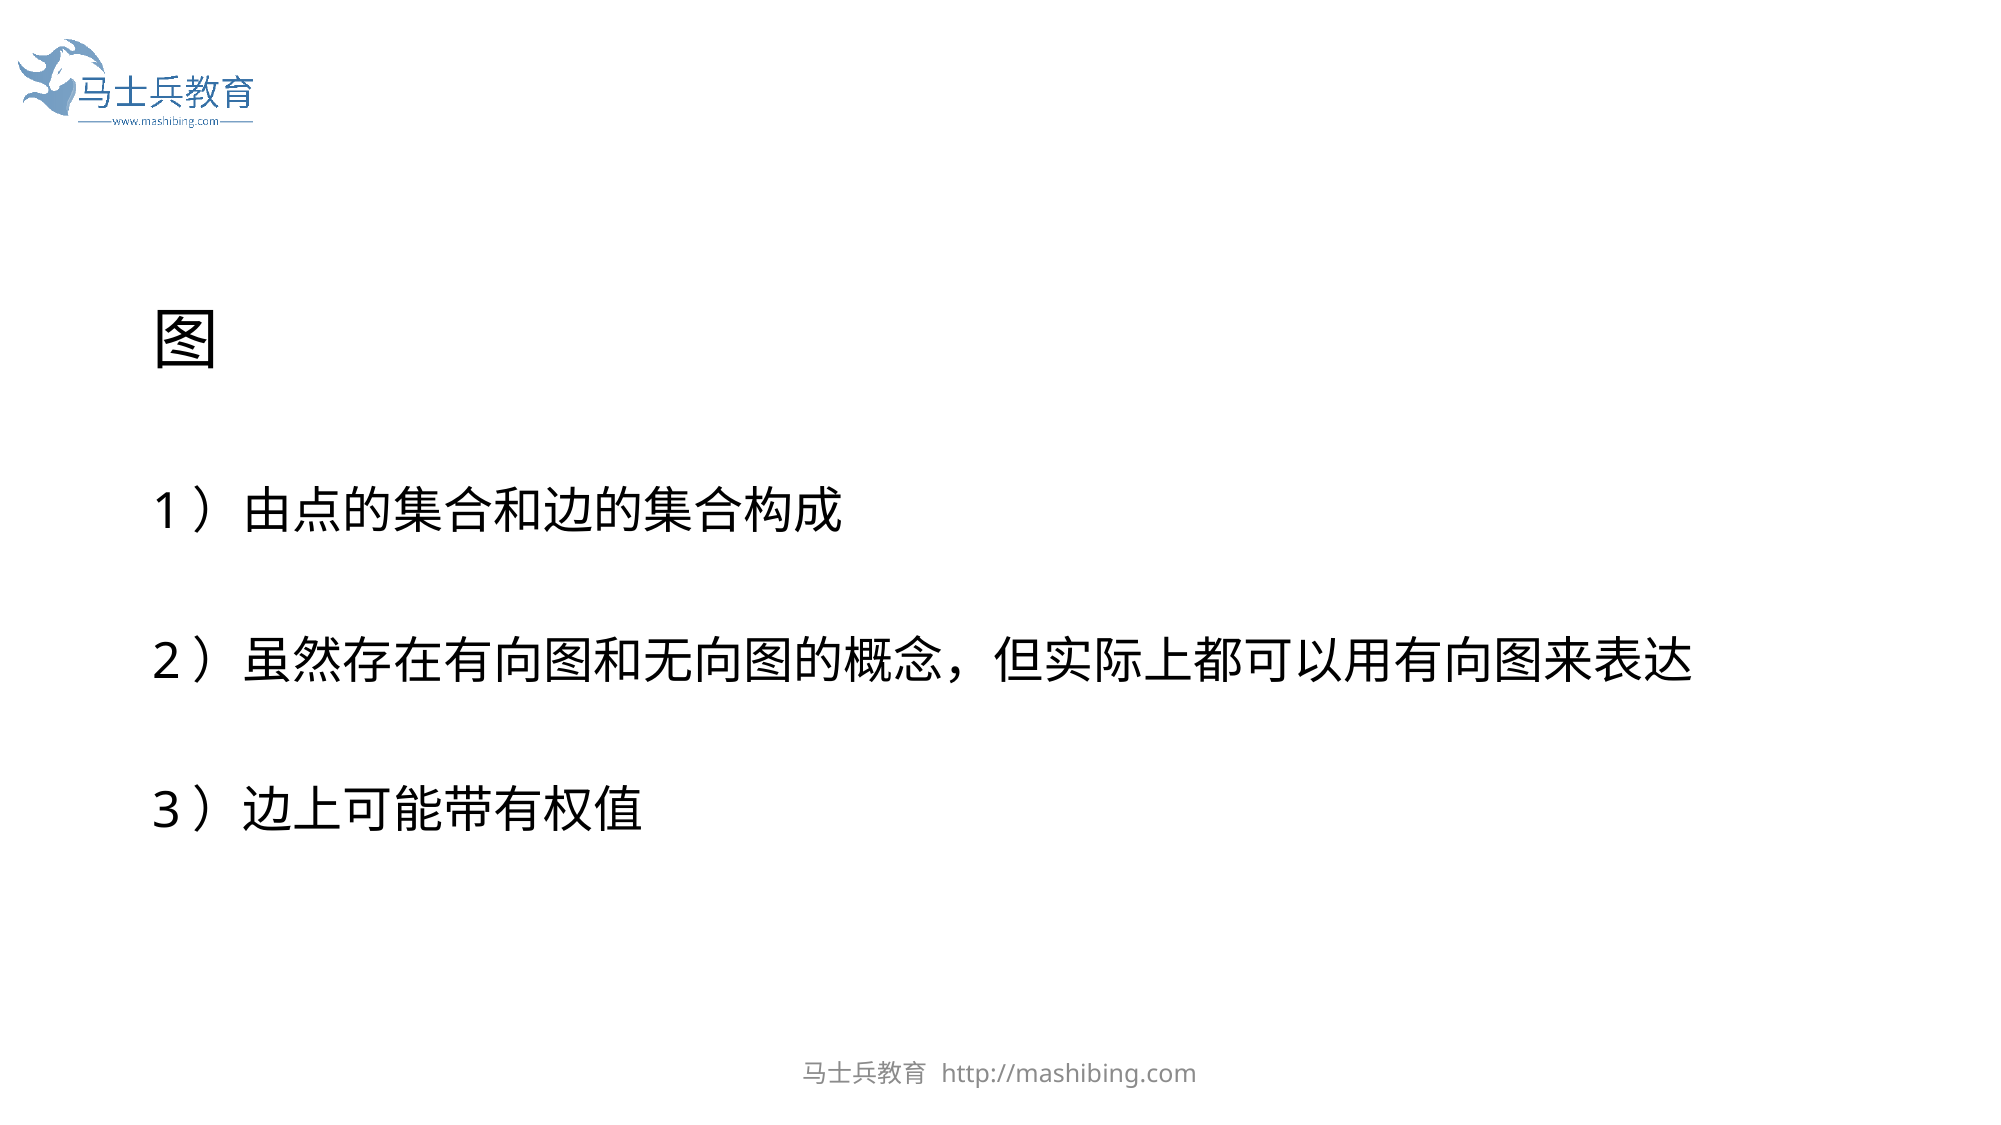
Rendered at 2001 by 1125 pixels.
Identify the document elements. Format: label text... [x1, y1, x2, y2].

title 图 [137, 205, 1863, 477]
footer 马士兵教育 http://mashibing.com [662, 1042, 1338, 1103]
list 1）由点的集合和边的集合构成 2）虽然存在有向图和无向图的概念，但实际上都可以用有向图来表达 3）边上可能带有权值 [137, 477, 1863, 960]
picture [7, 5, 276, 177]
